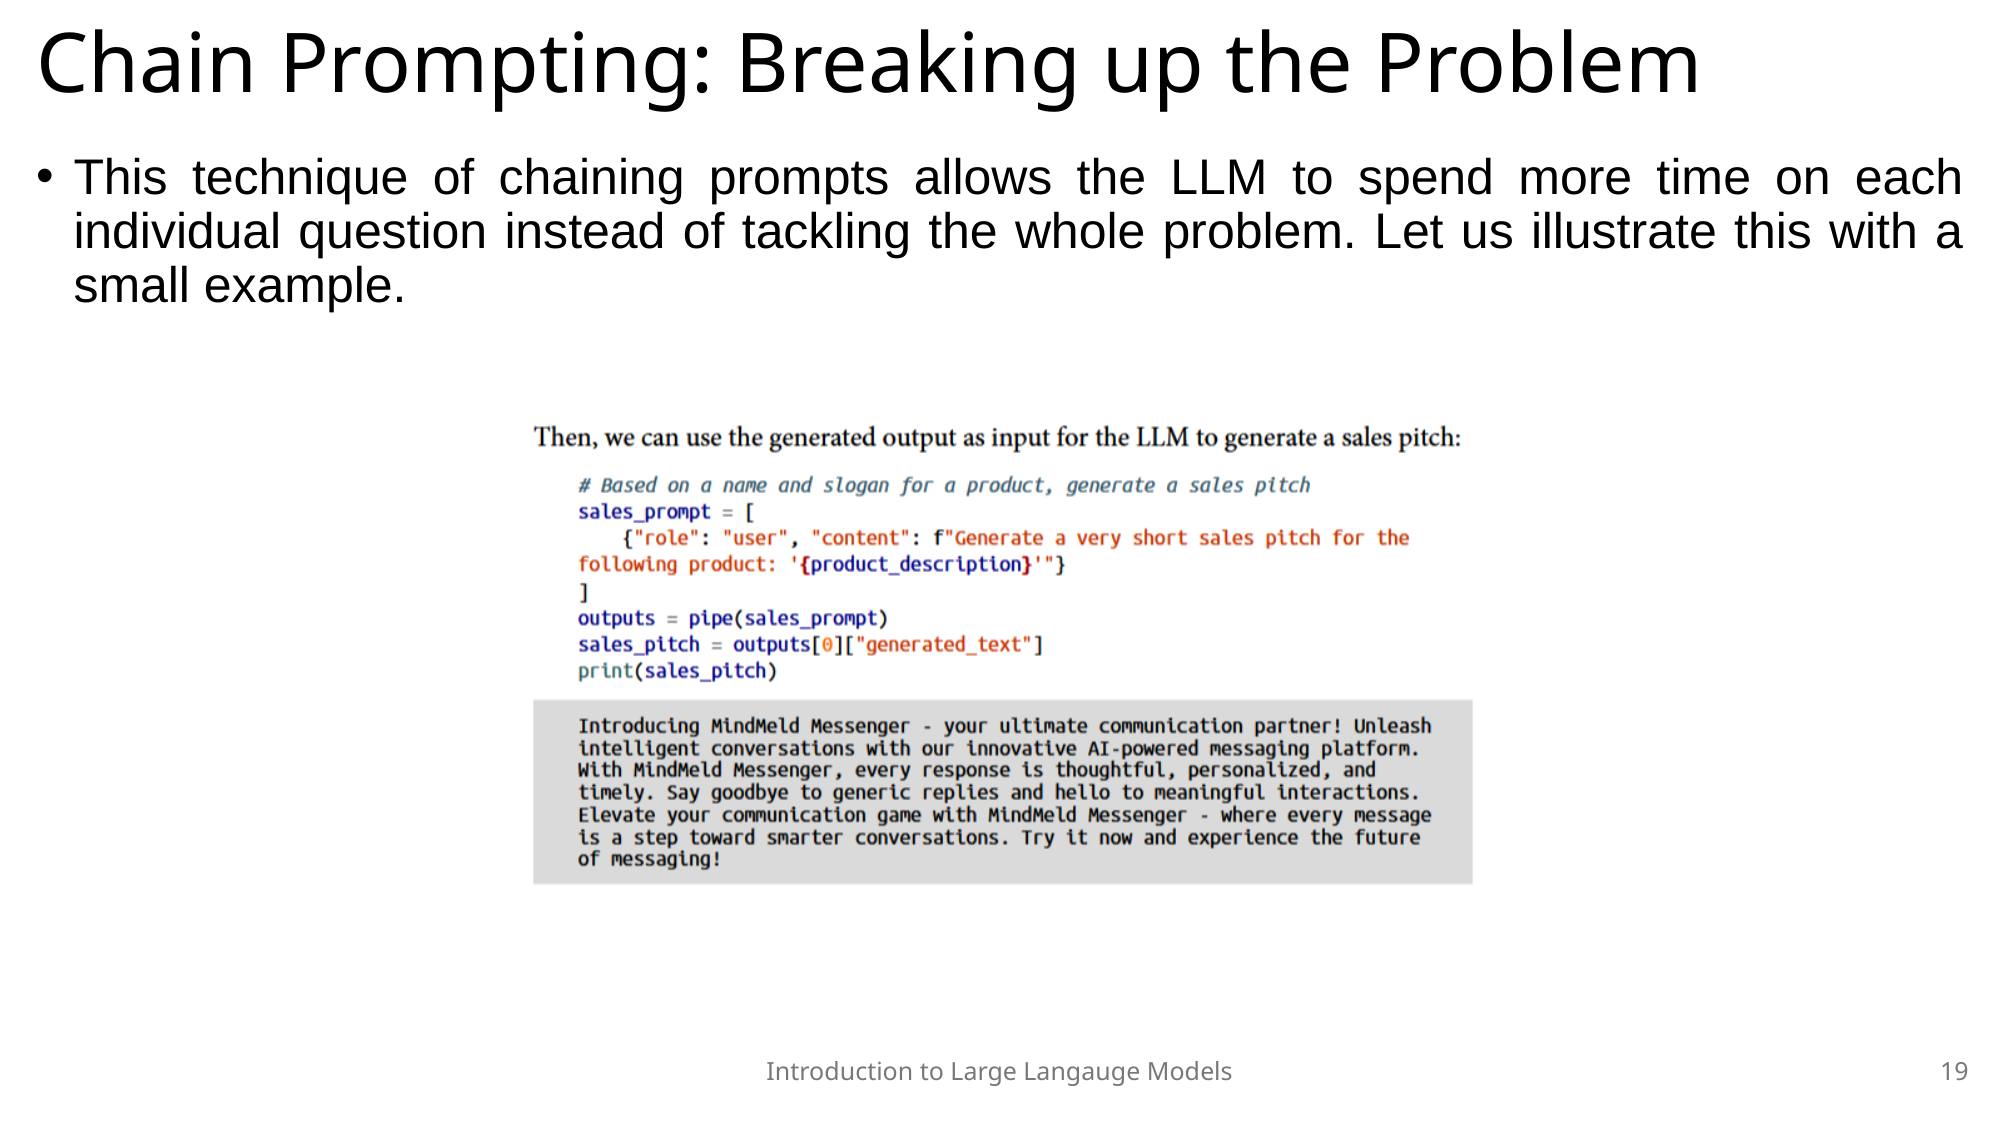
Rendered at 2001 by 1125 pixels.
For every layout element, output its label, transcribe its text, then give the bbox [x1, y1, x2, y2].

list This technique of chaining prompts allows the LLM to spend more time on each individual question instead of tackling the whole problem. Let us illustrate this with a small example. [21, 143, 1979, 1043]
title Chain Prompting: Breaking up the Problem [21, 13, 1979, 119]
slide_number 19 [1533, 1042, 1984, 1103]
footer Introduction to Large Langauge Models [662, 1042, 1338, 1103]
picture [516, 409, 1484, 894]
